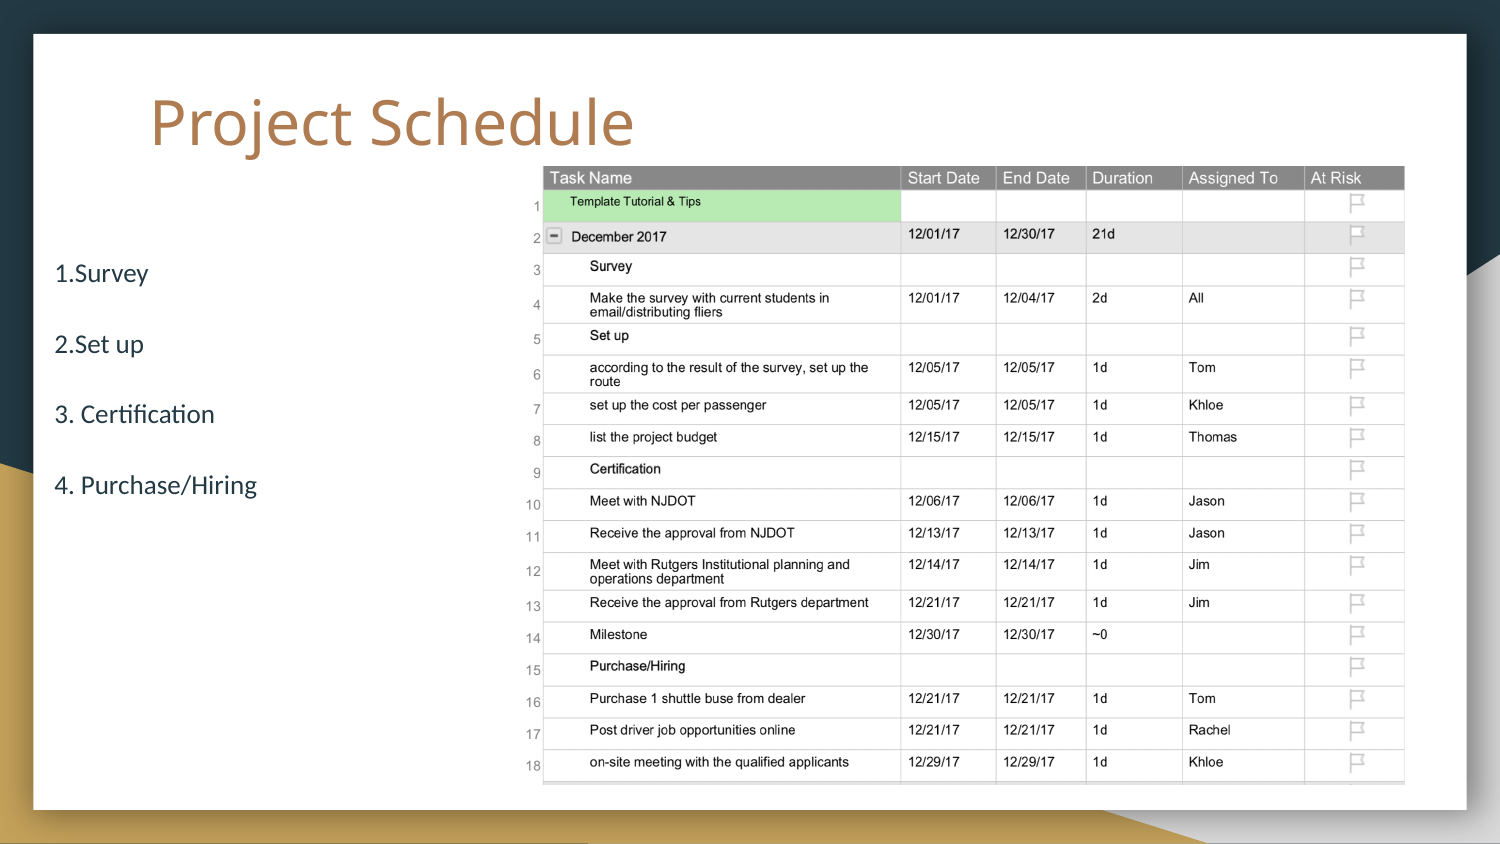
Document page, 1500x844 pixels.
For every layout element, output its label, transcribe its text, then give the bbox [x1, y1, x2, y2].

picture [494, 165, 1433, 785]
list 1.Survey 2.Set up 3. Certification 4. Purchase/Hiring [39, 235, 489, 717]
title Project Schedule [134, 67, 1366, 225]
